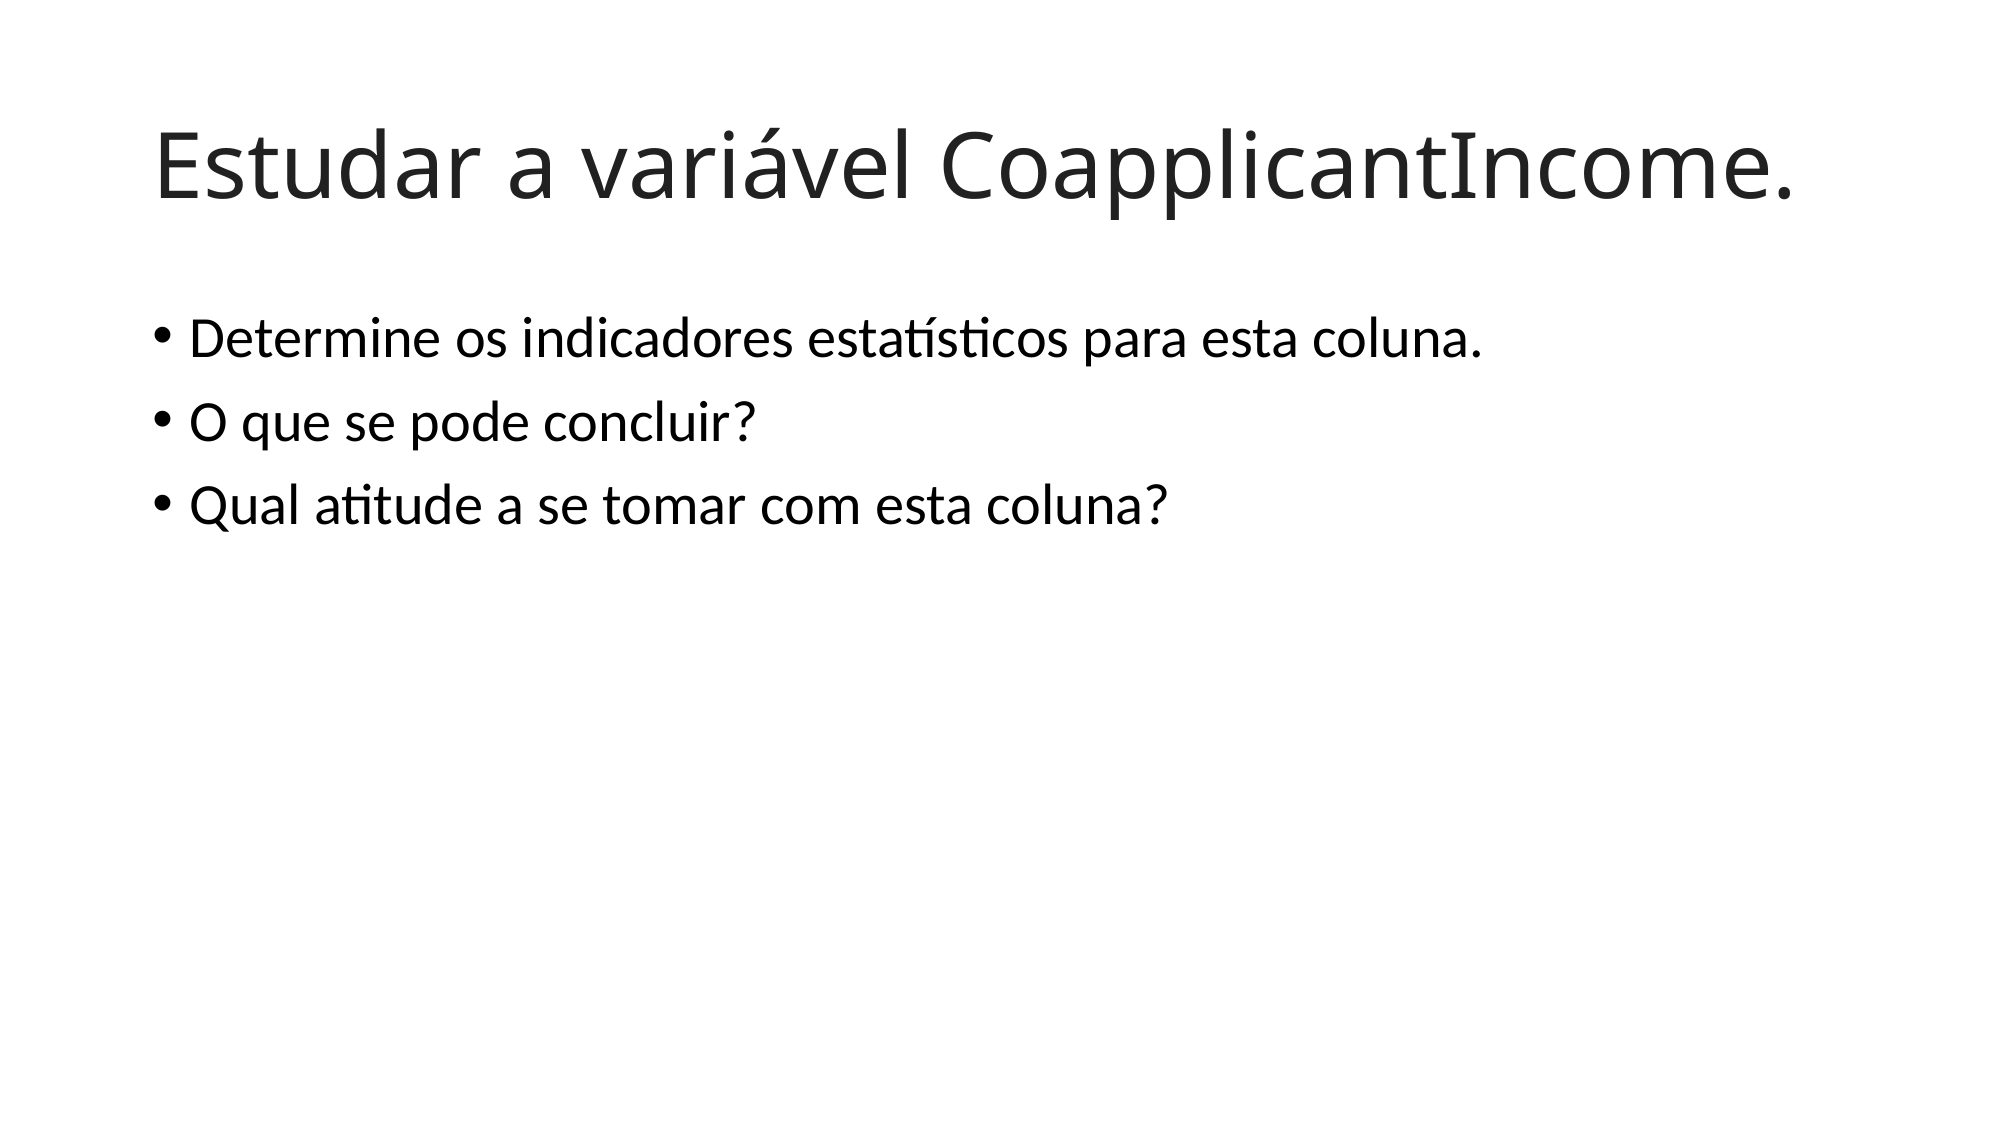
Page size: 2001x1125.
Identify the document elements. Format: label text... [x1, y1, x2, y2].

title Estudar a variável CoapplicantIncome. [137, 59, 1863, 278]
list Determine os indicadores estatísticos para esta coluna. O que se pode concluir? Qual atitude a se tomar com esta coluna? [137, 299, 1863, 1014]
